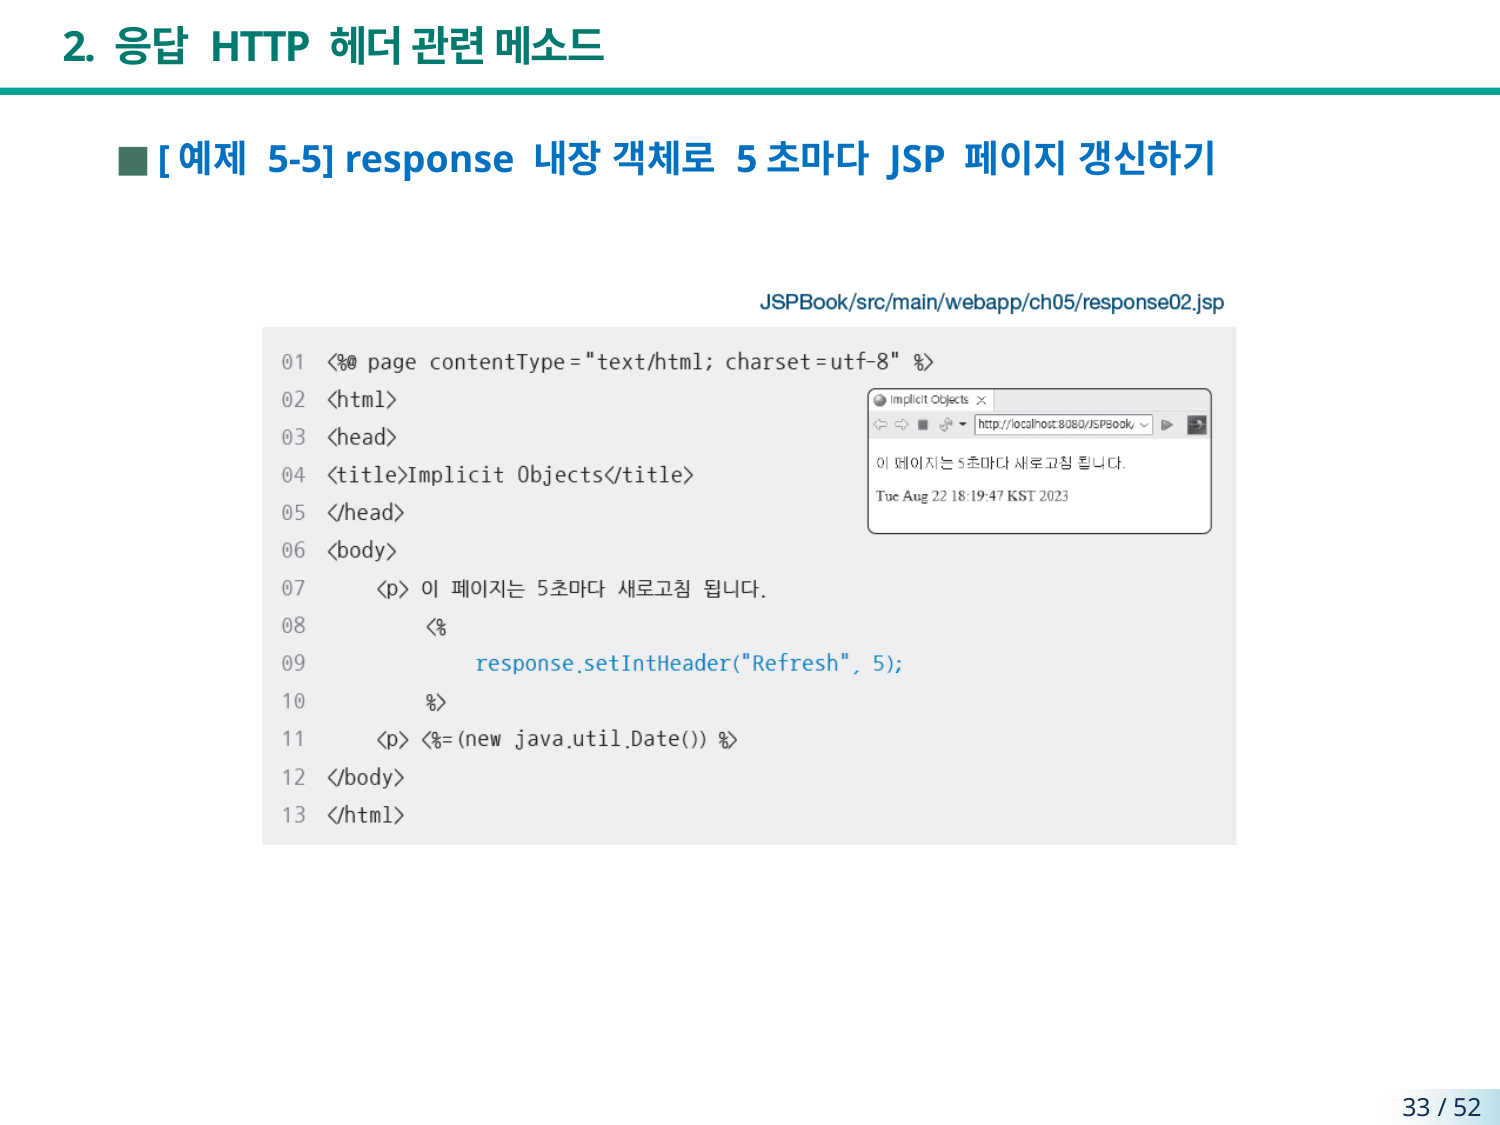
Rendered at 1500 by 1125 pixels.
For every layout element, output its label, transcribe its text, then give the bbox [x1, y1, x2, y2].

title 2. 응답 HTTP 헤더 관련 메소드 [47, 5, 1325, 84]
list [예제 5-5] response 내장 객체로 5초마다 JSP 페이지 갱신하기 [100, 127, 1459, 1050]
picture [262, 280, 1238, 845]
